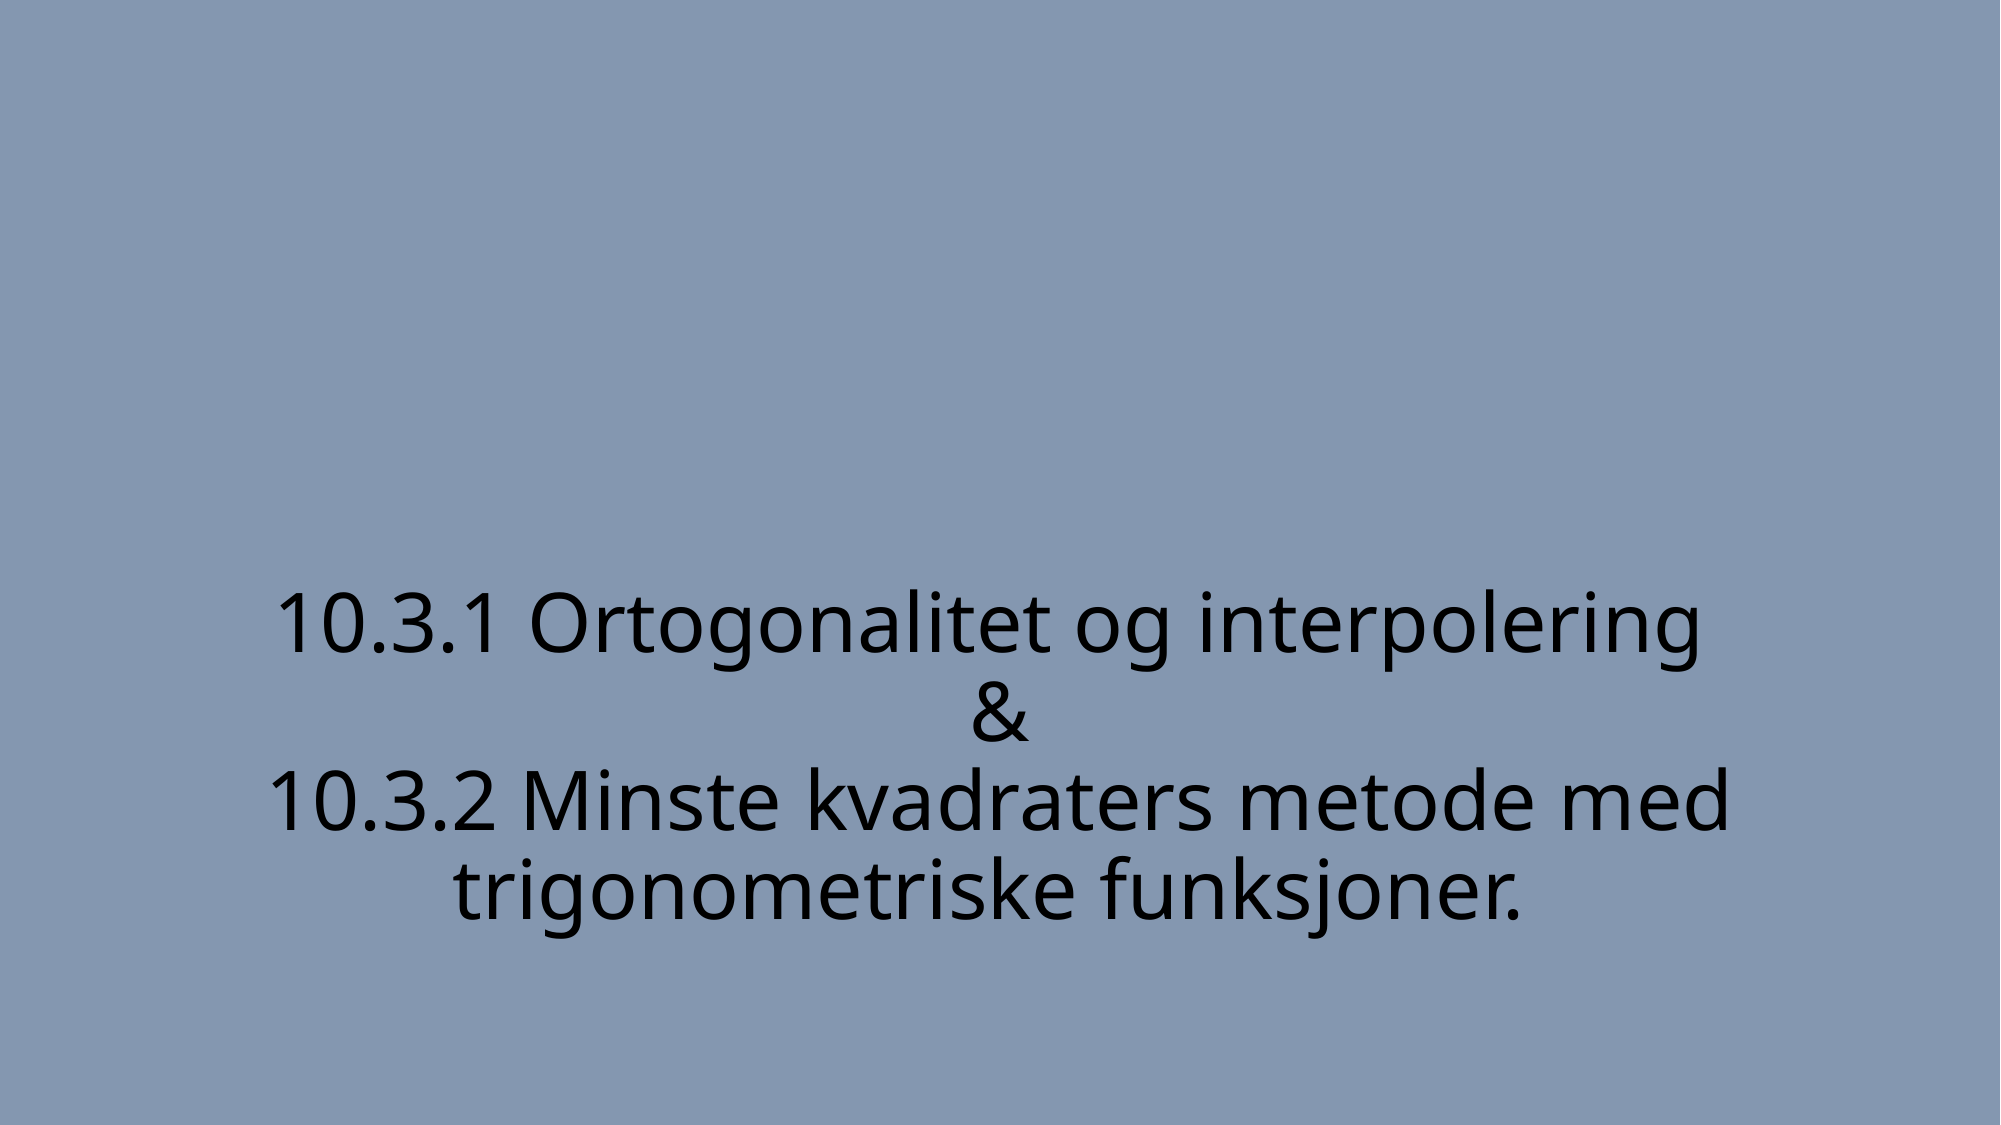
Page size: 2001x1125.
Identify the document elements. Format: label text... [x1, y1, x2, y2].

title 10.3.1 Ortogonalitet og interpolering & 10.3.2 Minste kvadraters metode med trigonometriske funksjoner. [249, 553, 1750, 945]
